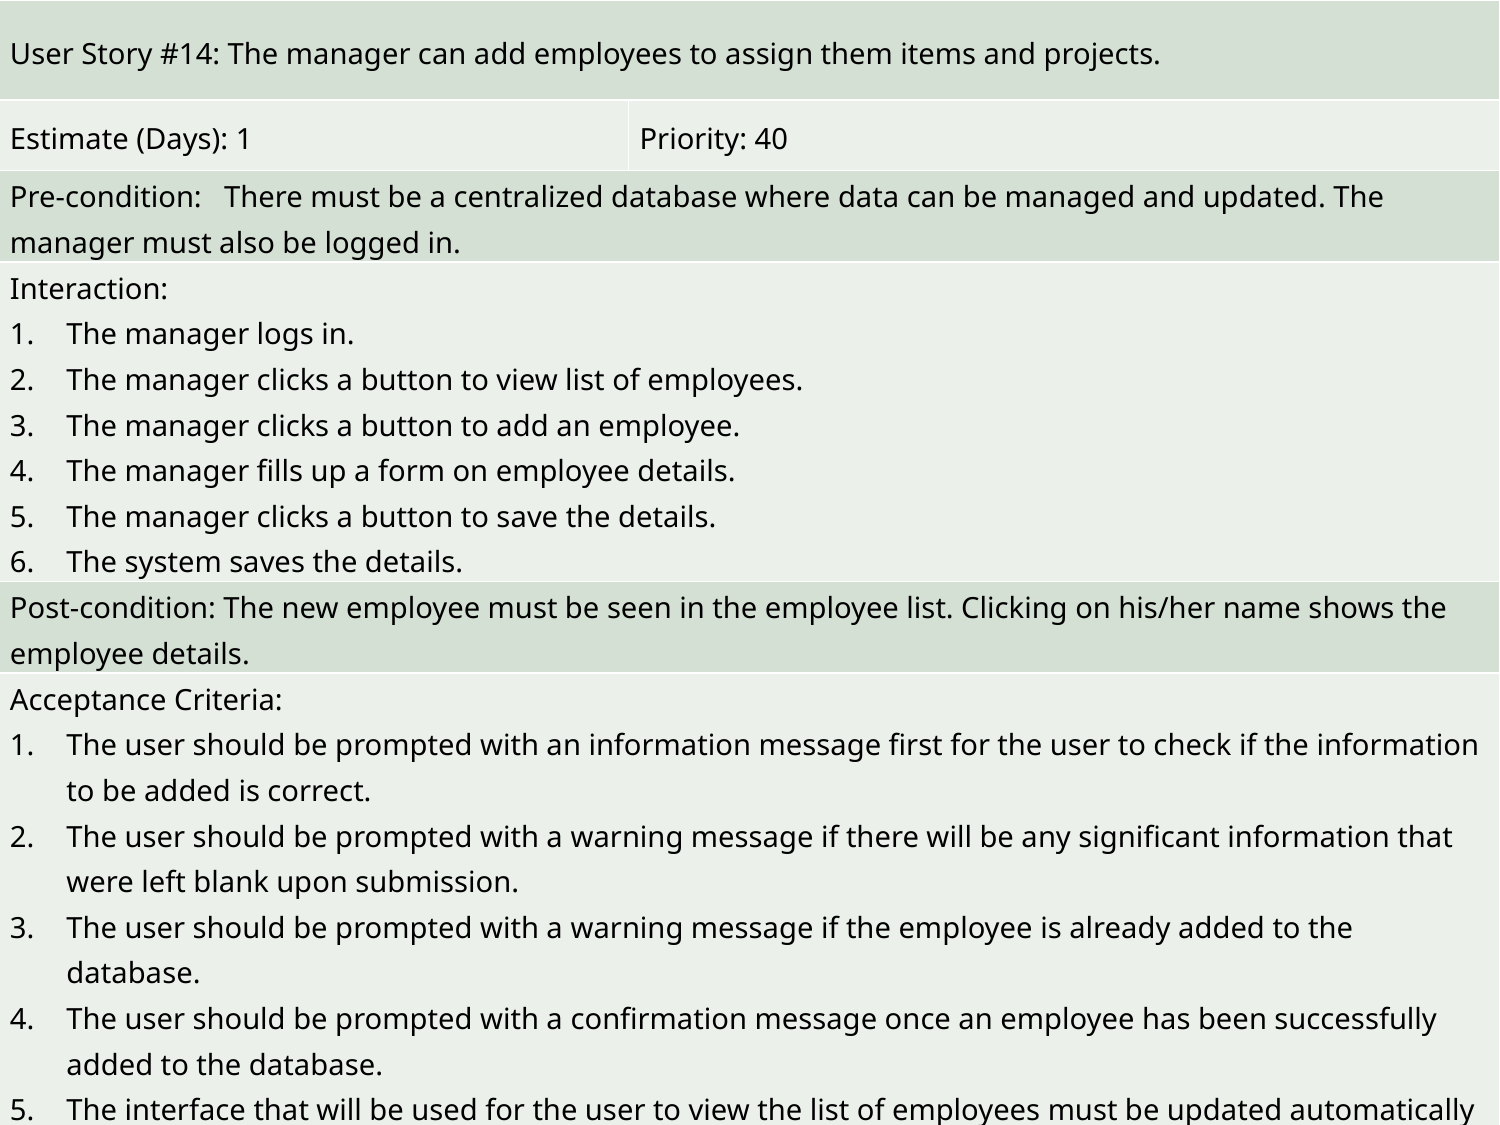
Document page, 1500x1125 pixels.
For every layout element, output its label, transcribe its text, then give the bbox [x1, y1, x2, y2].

table_cell Estimate (Days): 1 [0, 101, 628, 170]
table_cell Acceptance Criteria: The user should be prompted with an information message first for the user to check if the information to be added is correct. The user should be prompted with a warning message if there will be any significant information that were left blank upon submission. The user should be prompted with a warning message if the employee is already added to the database. The user should be prompted with a confirmation message once an employee has been successfully added to the database. The interface that will be used for the user to view the list of employees must be updated automatically once the updates in the database are done. [0, 674, 1499, 1125]
table_cell Priority: 40 [629, 101, 1499, 170]
table_cell Pre-condition: There must be a centralized database where data can be managed and updated. The manager must also be logged in. [0, 171, 1499, 261]
table_header User Story #14: The manager can add employees to assign them items and projects. [0, 1, 1499, 99]
table_cell Interaction: The manager logs in. The manager clicks a button to view list of employees. The manager clicks a button to add an employee. The manager fills up a form on employee details. The manager clicks a button to save the details. The system saves the details. [0, 263, 1499, 581]
table_cell Post-condition: The new employee must be seen in the employee list. Clicking on his/her name shows the employee details. [0, 582, 1499, 672]
